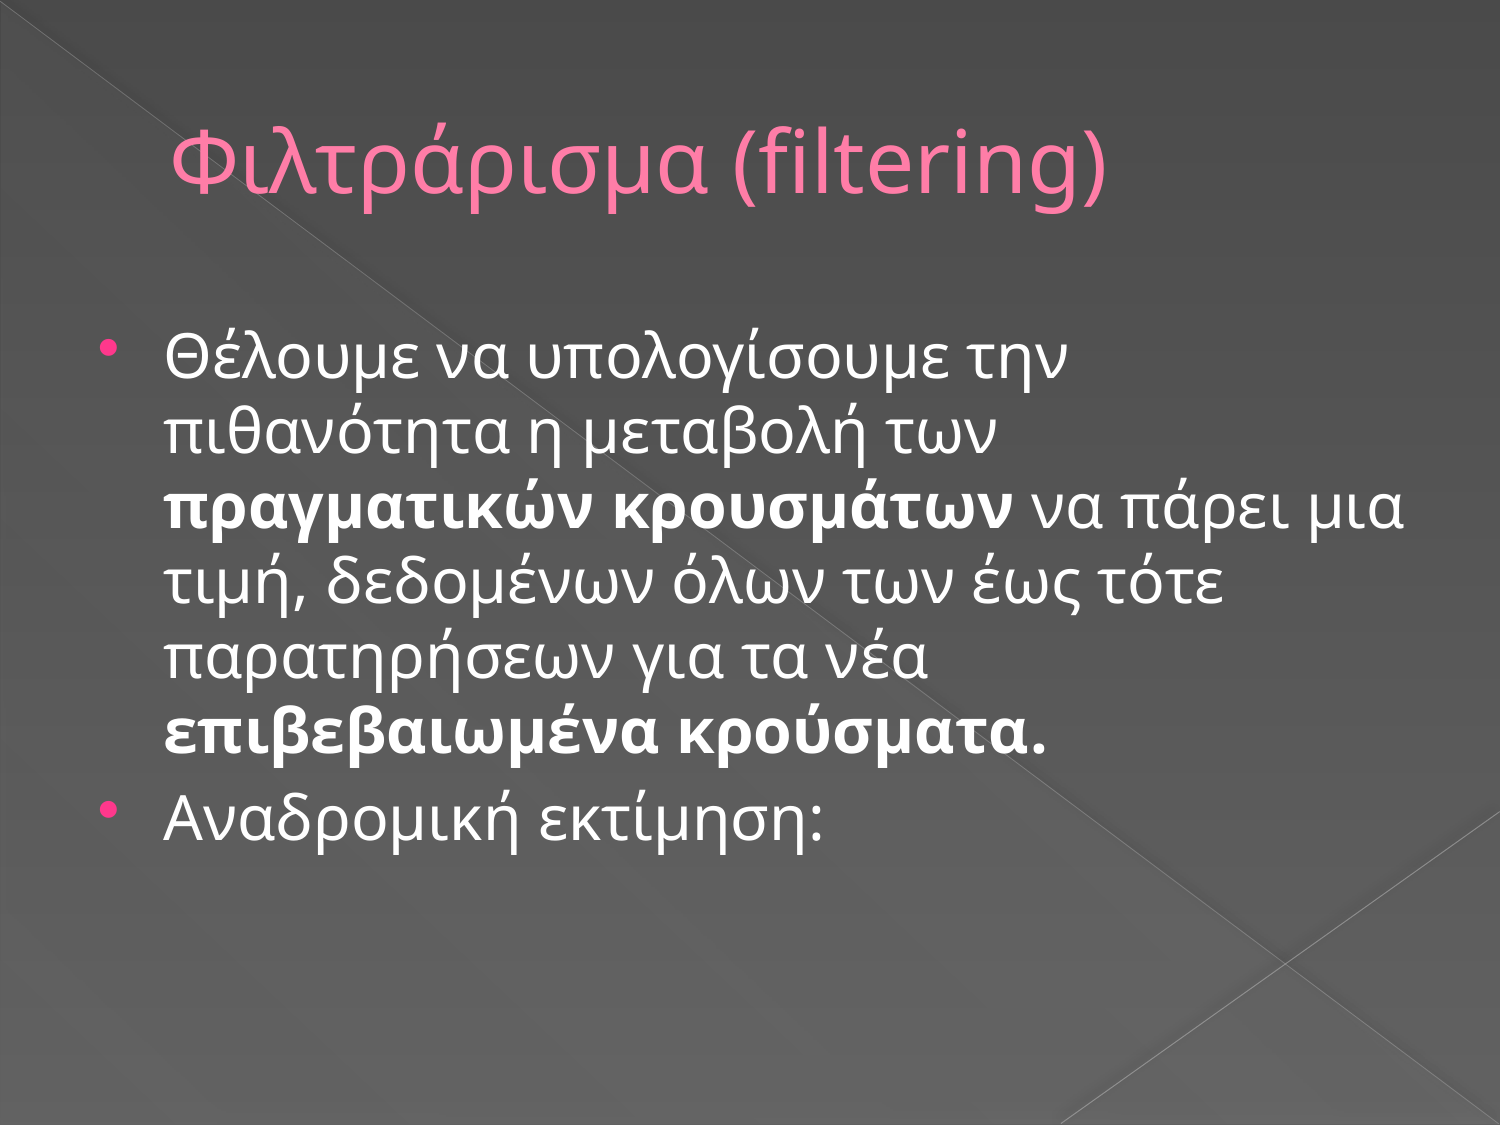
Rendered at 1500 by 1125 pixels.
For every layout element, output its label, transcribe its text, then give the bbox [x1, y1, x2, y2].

title Φιλτράρισμα (filtering) [75, 43, 1425, 274]
